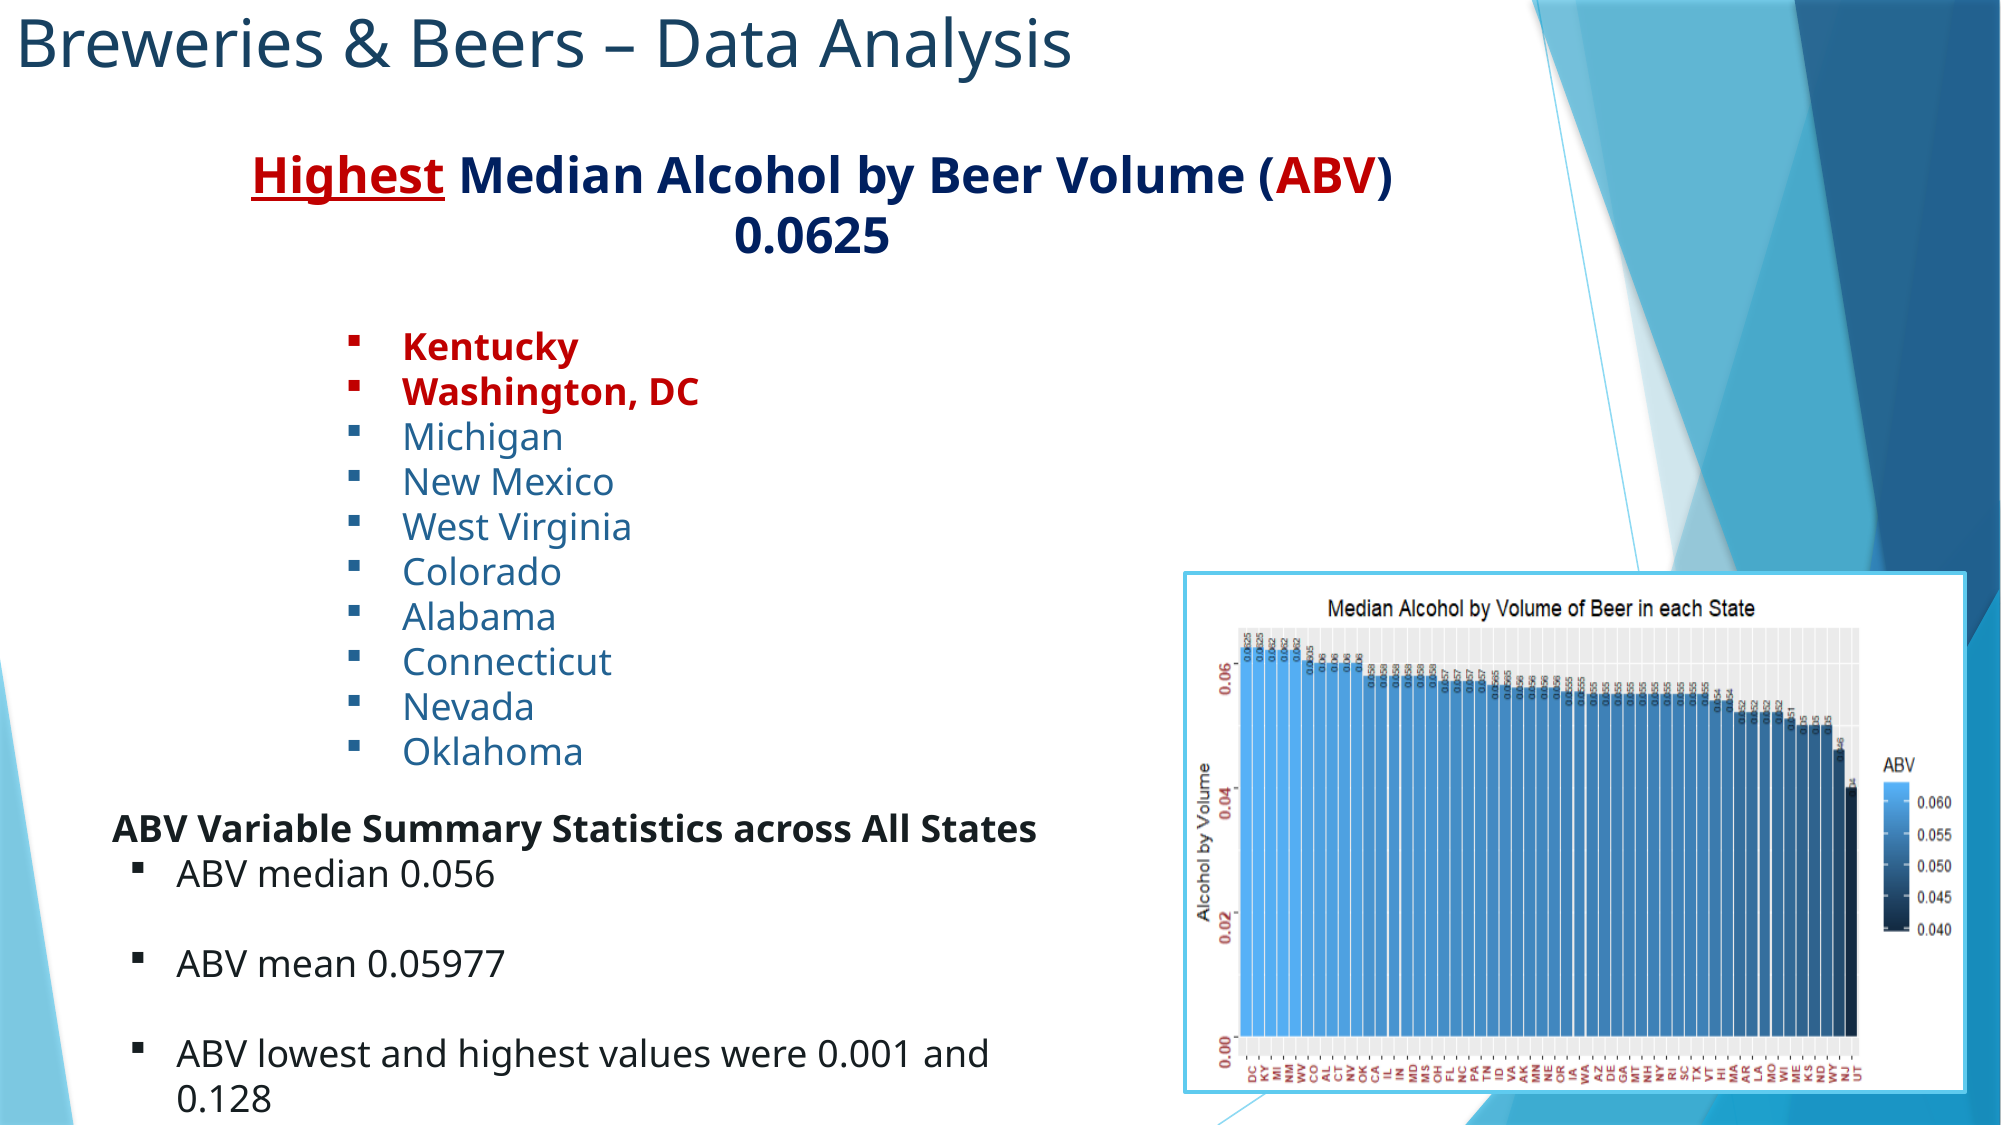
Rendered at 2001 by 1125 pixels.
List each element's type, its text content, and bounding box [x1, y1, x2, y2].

text_box ABV Variable Summary Statistics across All States ABV median 0.056 ABV mean 0.05977 ABV lowest and highest values were 0.001 and 0.128 [58, 797, 1077, 1125]
picture [1186, 574, 1964, 1091]
text_box Highest Median Alcohol by Beer Volume (ABV) 0.0625 Kentucky Washington, DC Michigan New Mexico West Virginia Colorado Alabama Connecticut Nevada Oklahoma [180, 136, 1445, 826]
title Breweries & Beers – Data Analysis [0, 0, 1575, 107]
